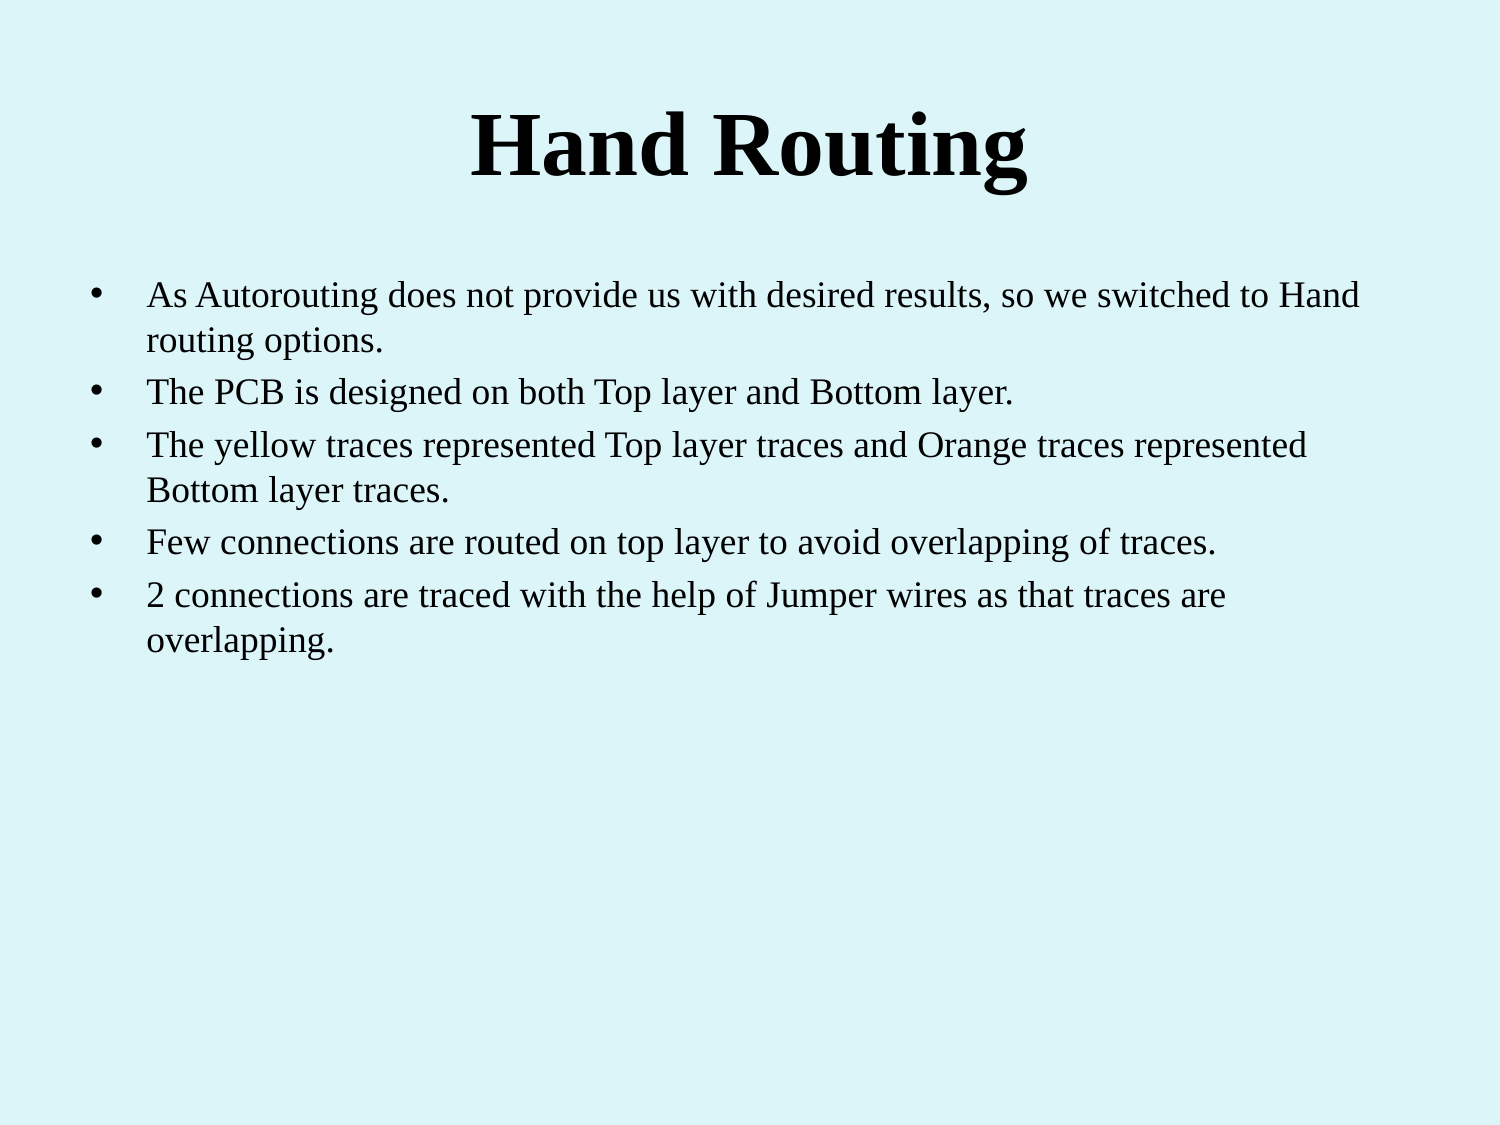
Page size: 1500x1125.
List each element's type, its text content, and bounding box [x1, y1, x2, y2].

list As Autorouting does not provide us with desired results, so we switched to Hand routing options. The PCB is designed on both Top layer and Bottom layer. The yellow traces represented Top layer traces and Orange traces represented Bottom layer traces. Few connections are routed on top layer to avoid overlapping of traces. 2 connections are traced with the help of Jumper wires as that traces are overlapping. [75, 262, 1425, 1005]
title Hand Routing [75, 45, 1425, 233]
